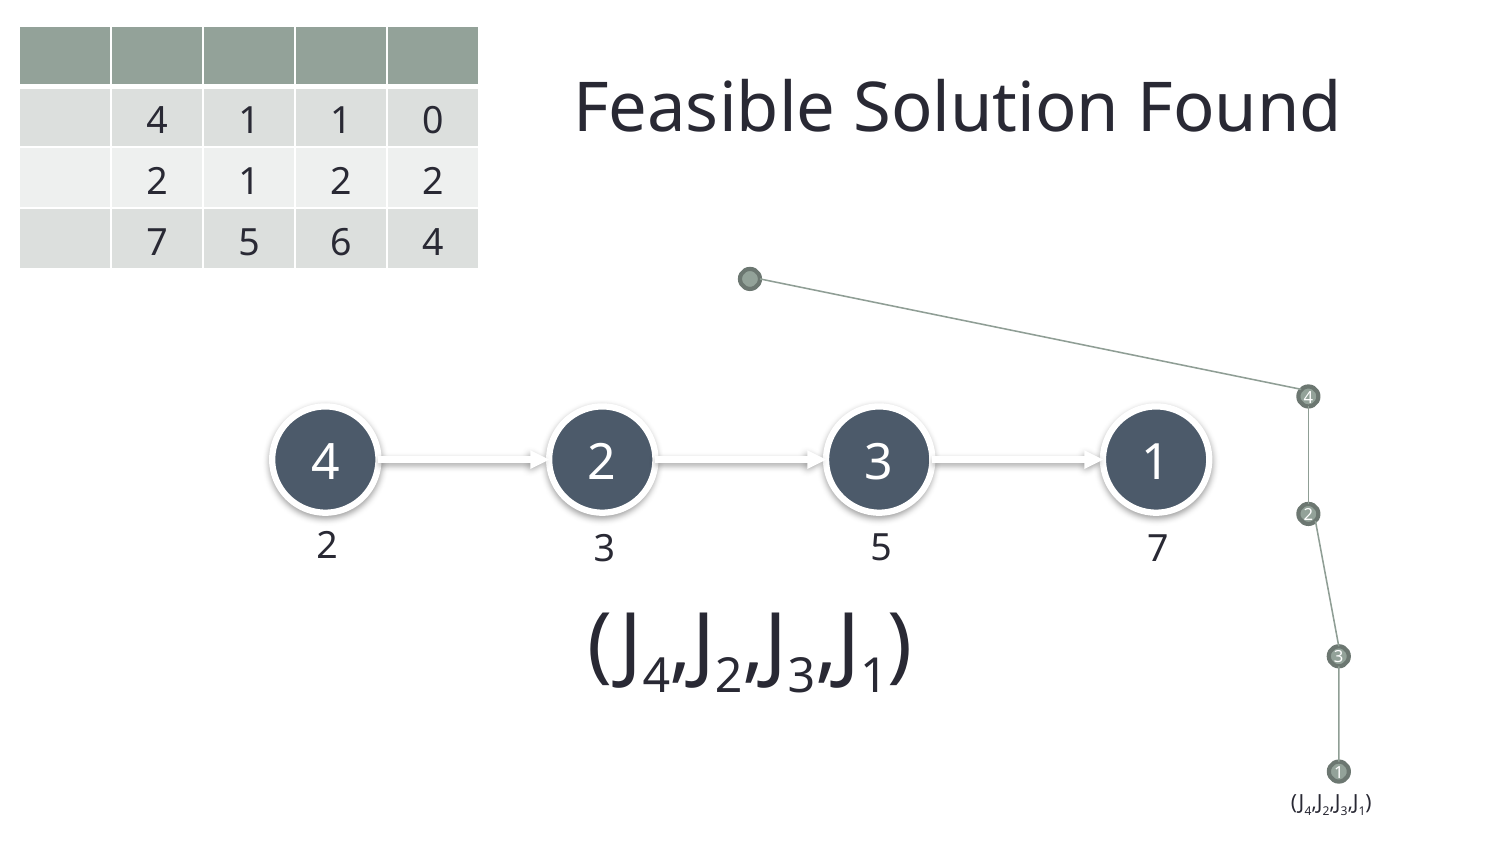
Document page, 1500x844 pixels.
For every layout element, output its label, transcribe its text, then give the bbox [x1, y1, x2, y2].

text_box (J4,J2,J3,J1) [572, 581, 928, 710]
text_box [1315, 520, 1340, 647]
text_box 7 [1132, 516, 1180, 577]
text_box 2 [301, 513, 349, 574]
title Feasible Solution Found [490, 33, 1425, 175]
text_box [759, 278, 1302, 390]
text_box (J4,J2,J3,J1) [1276, 781, 1387, 825]
text_box 3 [578, 516, 626, 577]
text_box 1 [1100, 403, 1213, 516]
text_box 5 [855, 515, 903, 576]
text_box 3 [823, 403, 936, 515]
text_box 2 [546, 403, 659, 516]
text_box 4 [269, 403, 382, 513]
text_box 4 [1296, 384, 1321, 409]
text_box 1 [1326, 760, 1351, 784]
text_box 3 [1326, 645, 1351, 669]
text_box 2 [1296, 502, 1321, 527]
text_box [737, 266, 762, 292]
